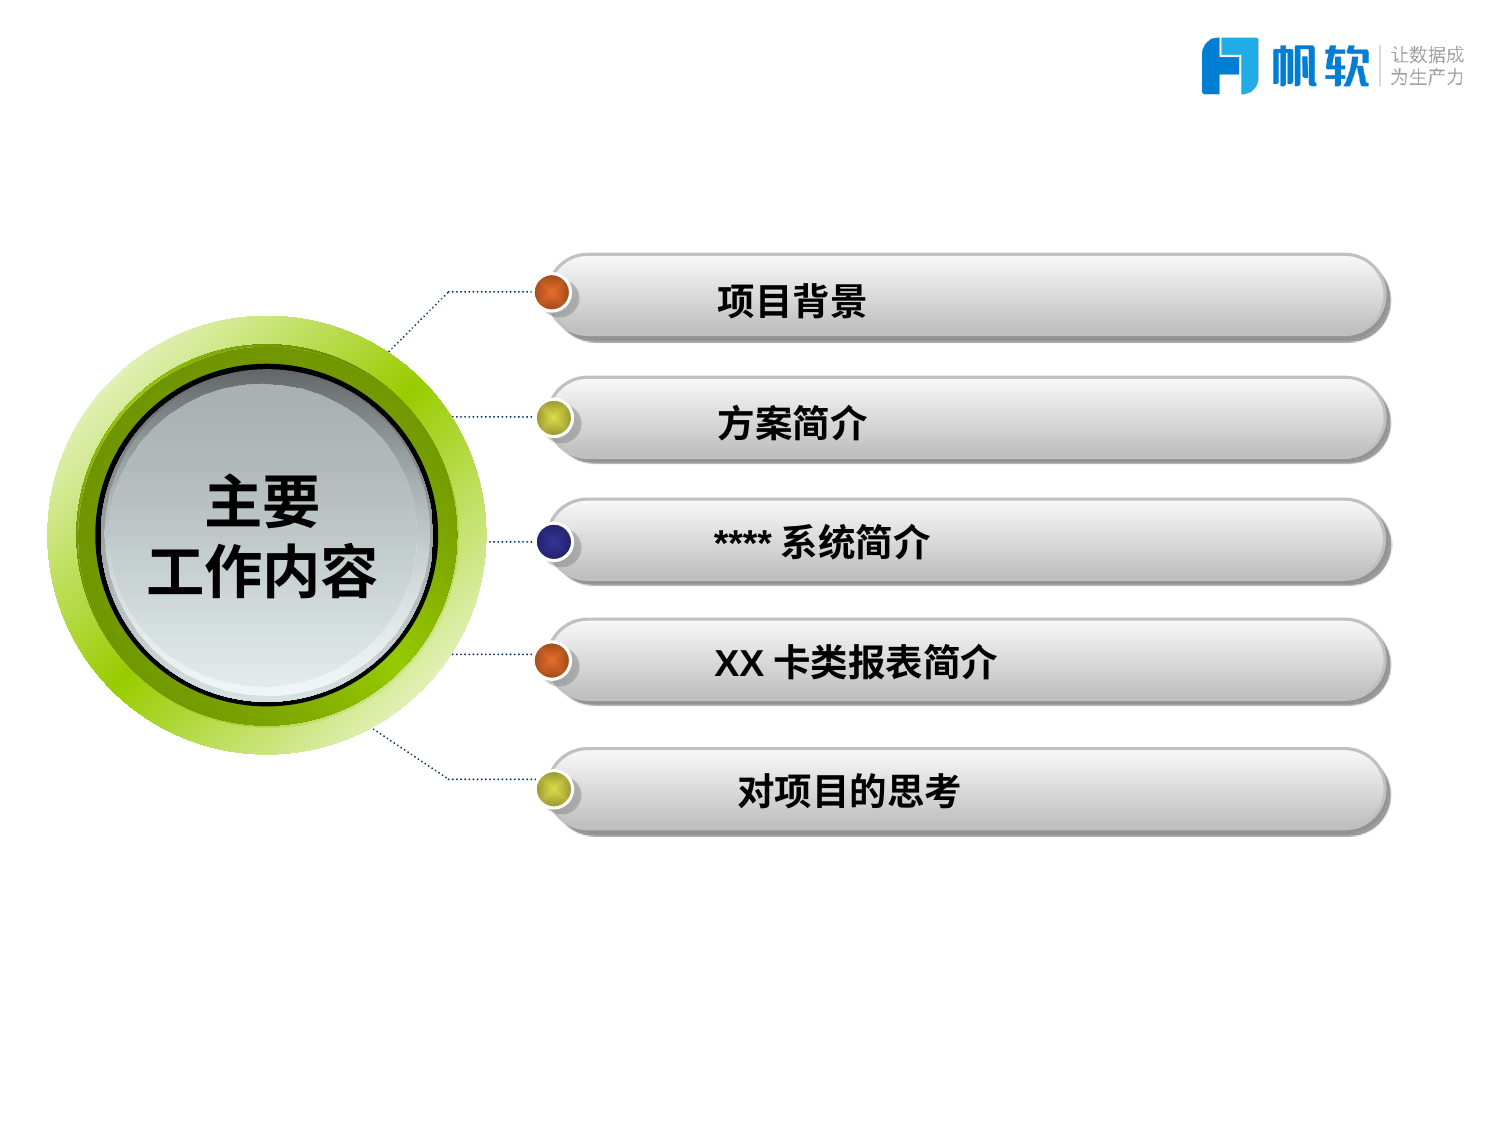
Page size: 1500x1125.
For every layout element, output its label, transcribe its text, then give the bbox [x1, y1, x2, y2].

text_box [535, 523, 573, 561]
text_box [535, 399, 573, 437]
text_box [533, 641, 571, 680]
text_box [550, 499, 1385, 580]
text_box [47, 315, 487, 755]
text_box 项目背景 [703, 270, 883, 331]
picture [1202, 0, 1464, 132]
text_box [535, 770, 573, 808]
text_box 对项目的思考 [722, 761, 978, 821]
text_box ****系统简介 [699, 511, 946, 572]
text_box [552, 748, 1386, 829]
text_box [552, 377, 1386, 458]
text_box [533, 273, 571, 312]
text_box [553, 254, 1386, 335]
text_box [552, 619, 1386, 700]
text_box 方案简介 [703, 392, 883, 453]
text_box XX卡类报表简介 [699, 631, 1014, 692]
